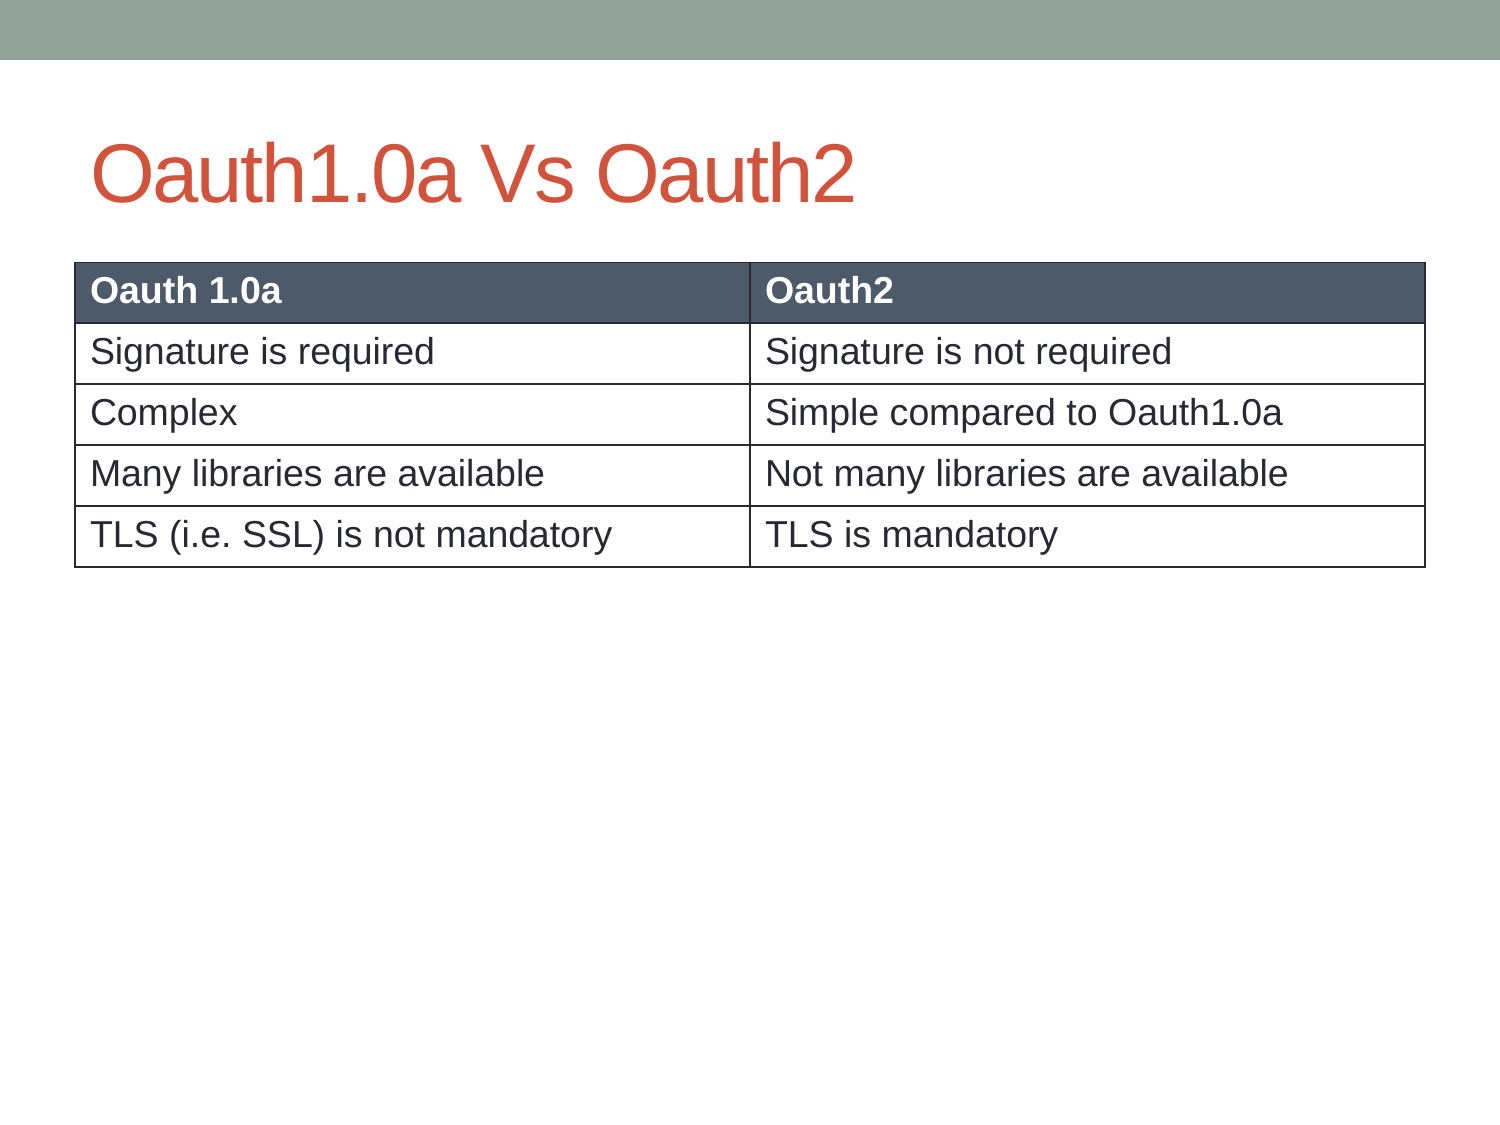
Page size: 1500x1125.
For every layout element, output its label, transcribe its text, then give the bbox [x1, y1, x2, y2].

table_cell TLS (i.e. SSL) is not mandatory [76, 507, 749, 566]
table_cell Simple compared to Oauth1.0a [751, 385, 1424, 444]
table_cell Many libraries are available [76, 446, 749, 505]
title Oauth1.0a Vs Oauth2 [75, 87, 1425, 250]
table_header Oauth2 [751, 263, 1424, 322]
table_header Oauth 1.0a [76, 263, 749, 322]
table_cell Signature is not required [751, 324, 1424, 383]
table_cell Not many libraries are available [751, 446, 1424, 505]
table_cell Complex [76, 385, 749, 444]
table_cell Signature is required [76, 324, 749, 383]
table_cell TLS is mandatory [751, 507, 1424, 566]
